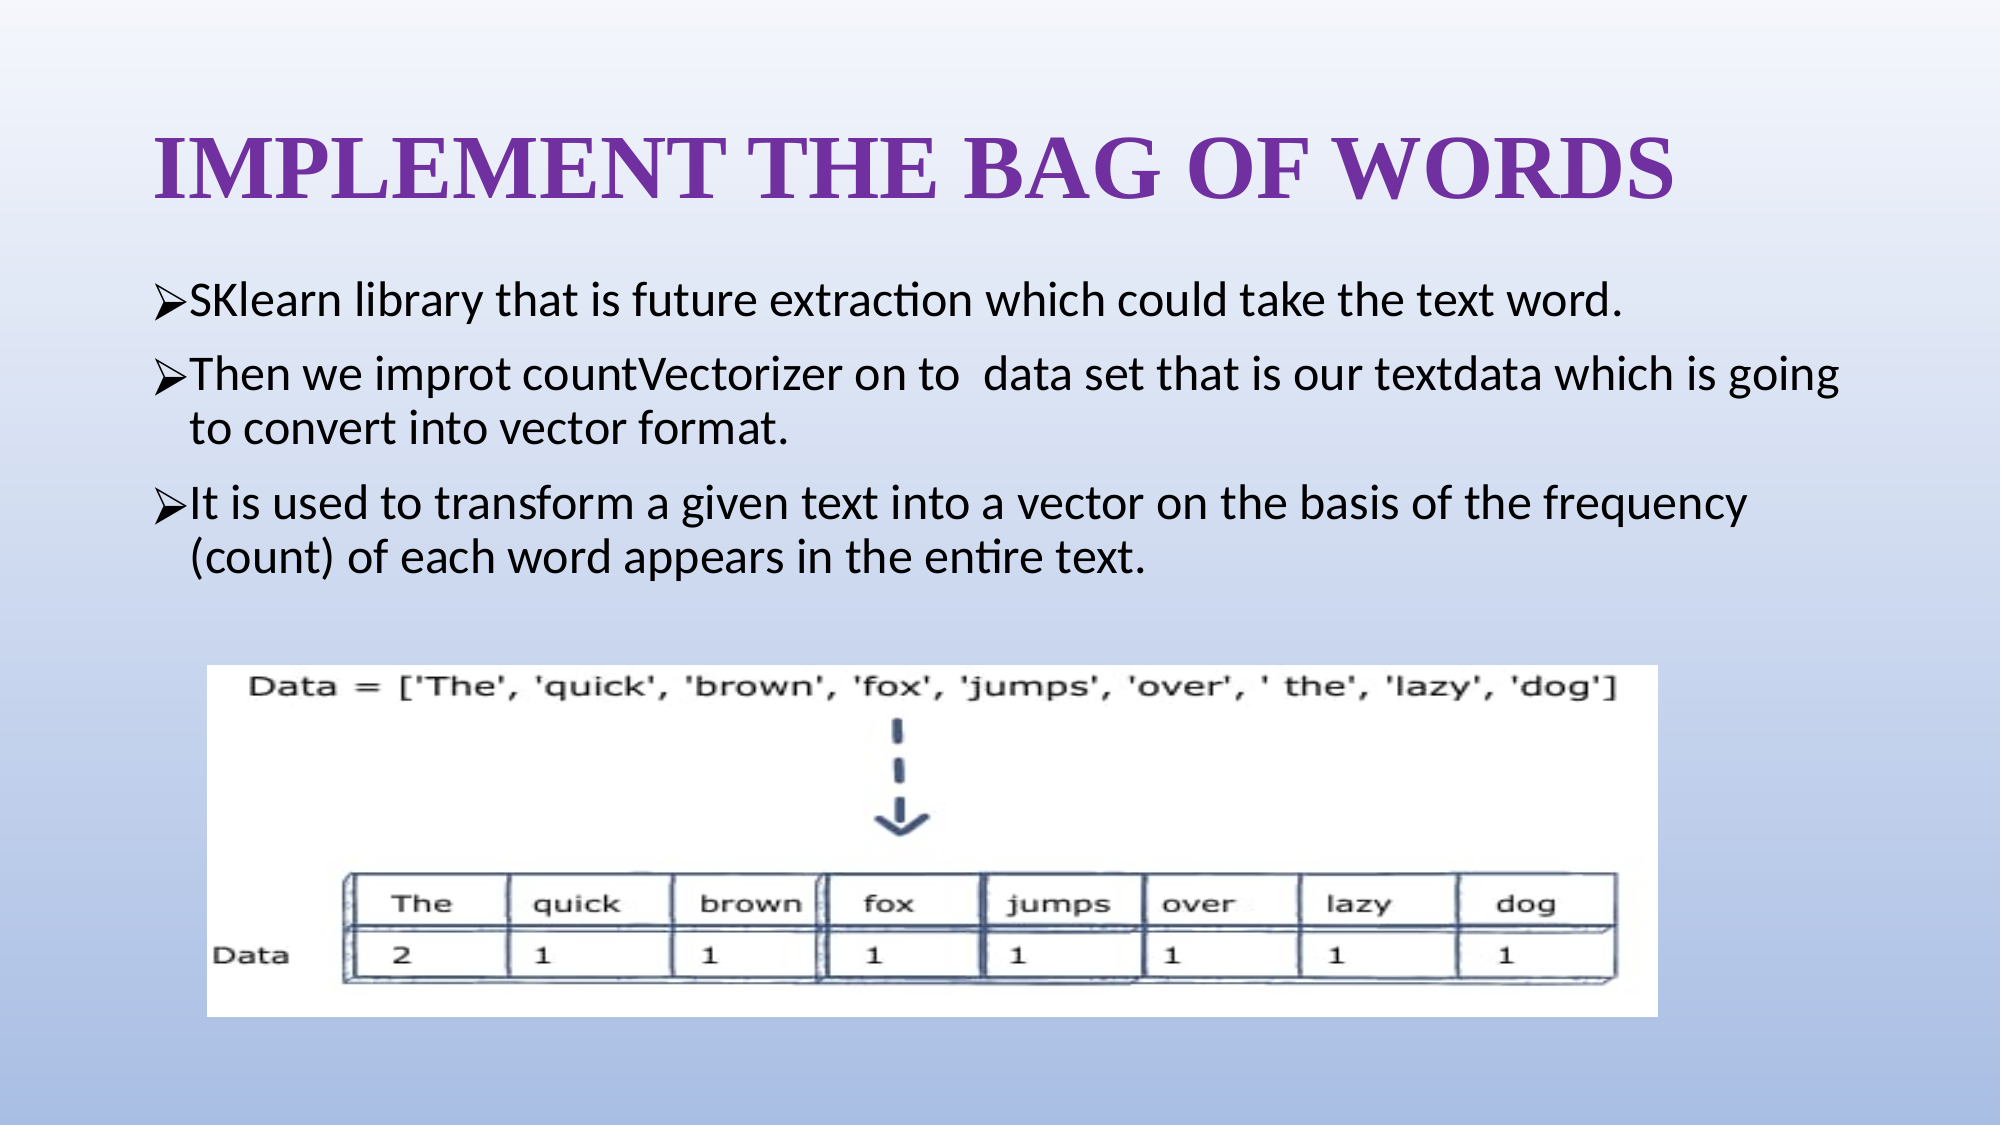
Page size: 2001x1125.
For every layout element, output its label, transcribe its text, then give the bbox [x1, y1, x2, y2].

list SKlearn library that is future extraction which could take the text word. Then we improt countVectorizer on to data set that is our textdata which is going to convert into vector format. It is used to transform a given text into a vector on the basis of the frequency (count) of each word appears in the entire text. [137, 265, 1863, 1066]
picture [206, 664, 1658, 1017]
title IMPLEMENT THE BAG OF WORDS [137, 59, 1863, 265]
